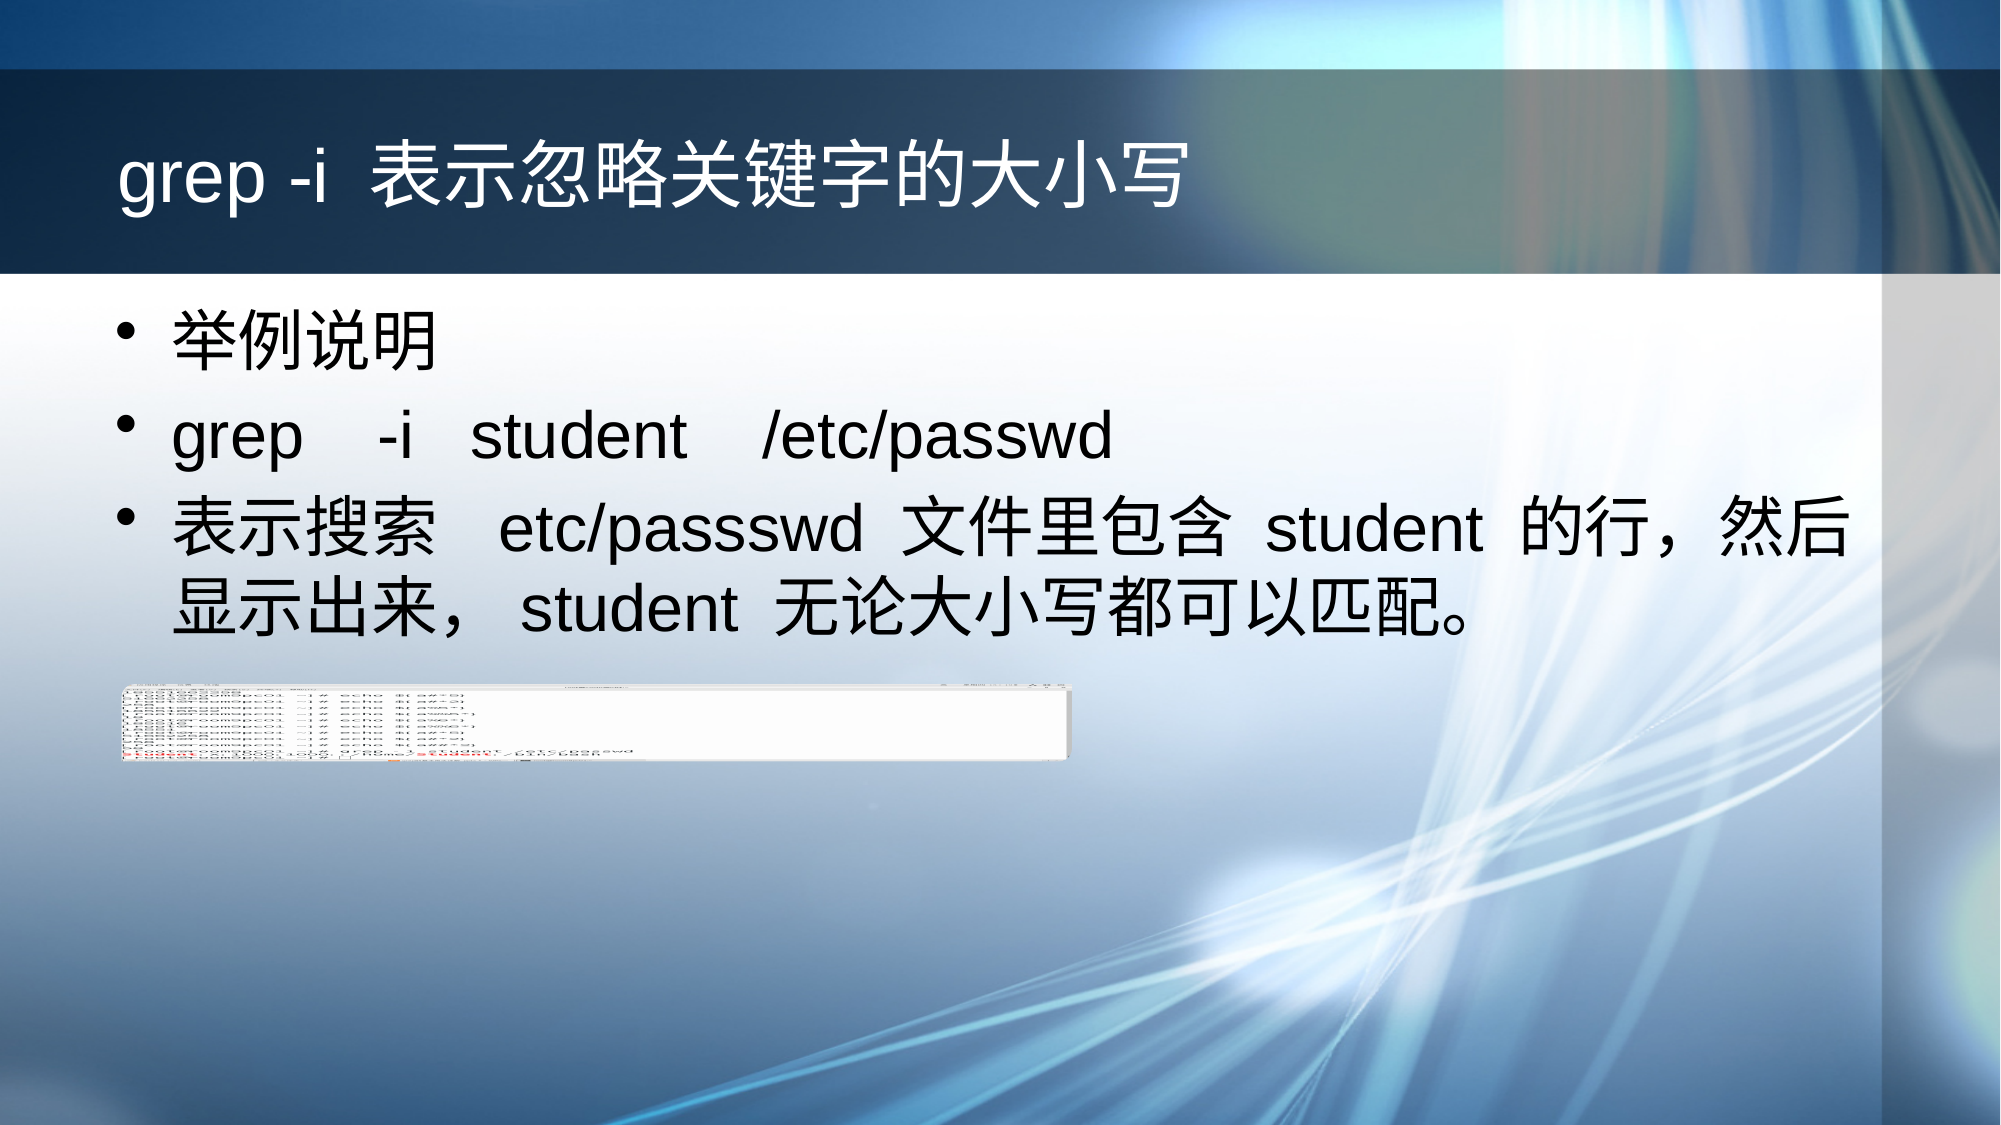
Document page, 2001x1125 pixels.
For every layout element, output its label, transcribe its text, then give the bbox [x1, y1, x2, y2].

list 举例说明 grep -i student /etc/passwd 表示搜索 etc/passswd 文件里包含 student 的行，然后显示出来，student 无论大小写都可以匹配。 [99, 290, 1901, 1024]
title grep -i 表示忽略关键字的大小写 [102, 66, 1903, 280]
picture [0, 0, 2001, 1125]
